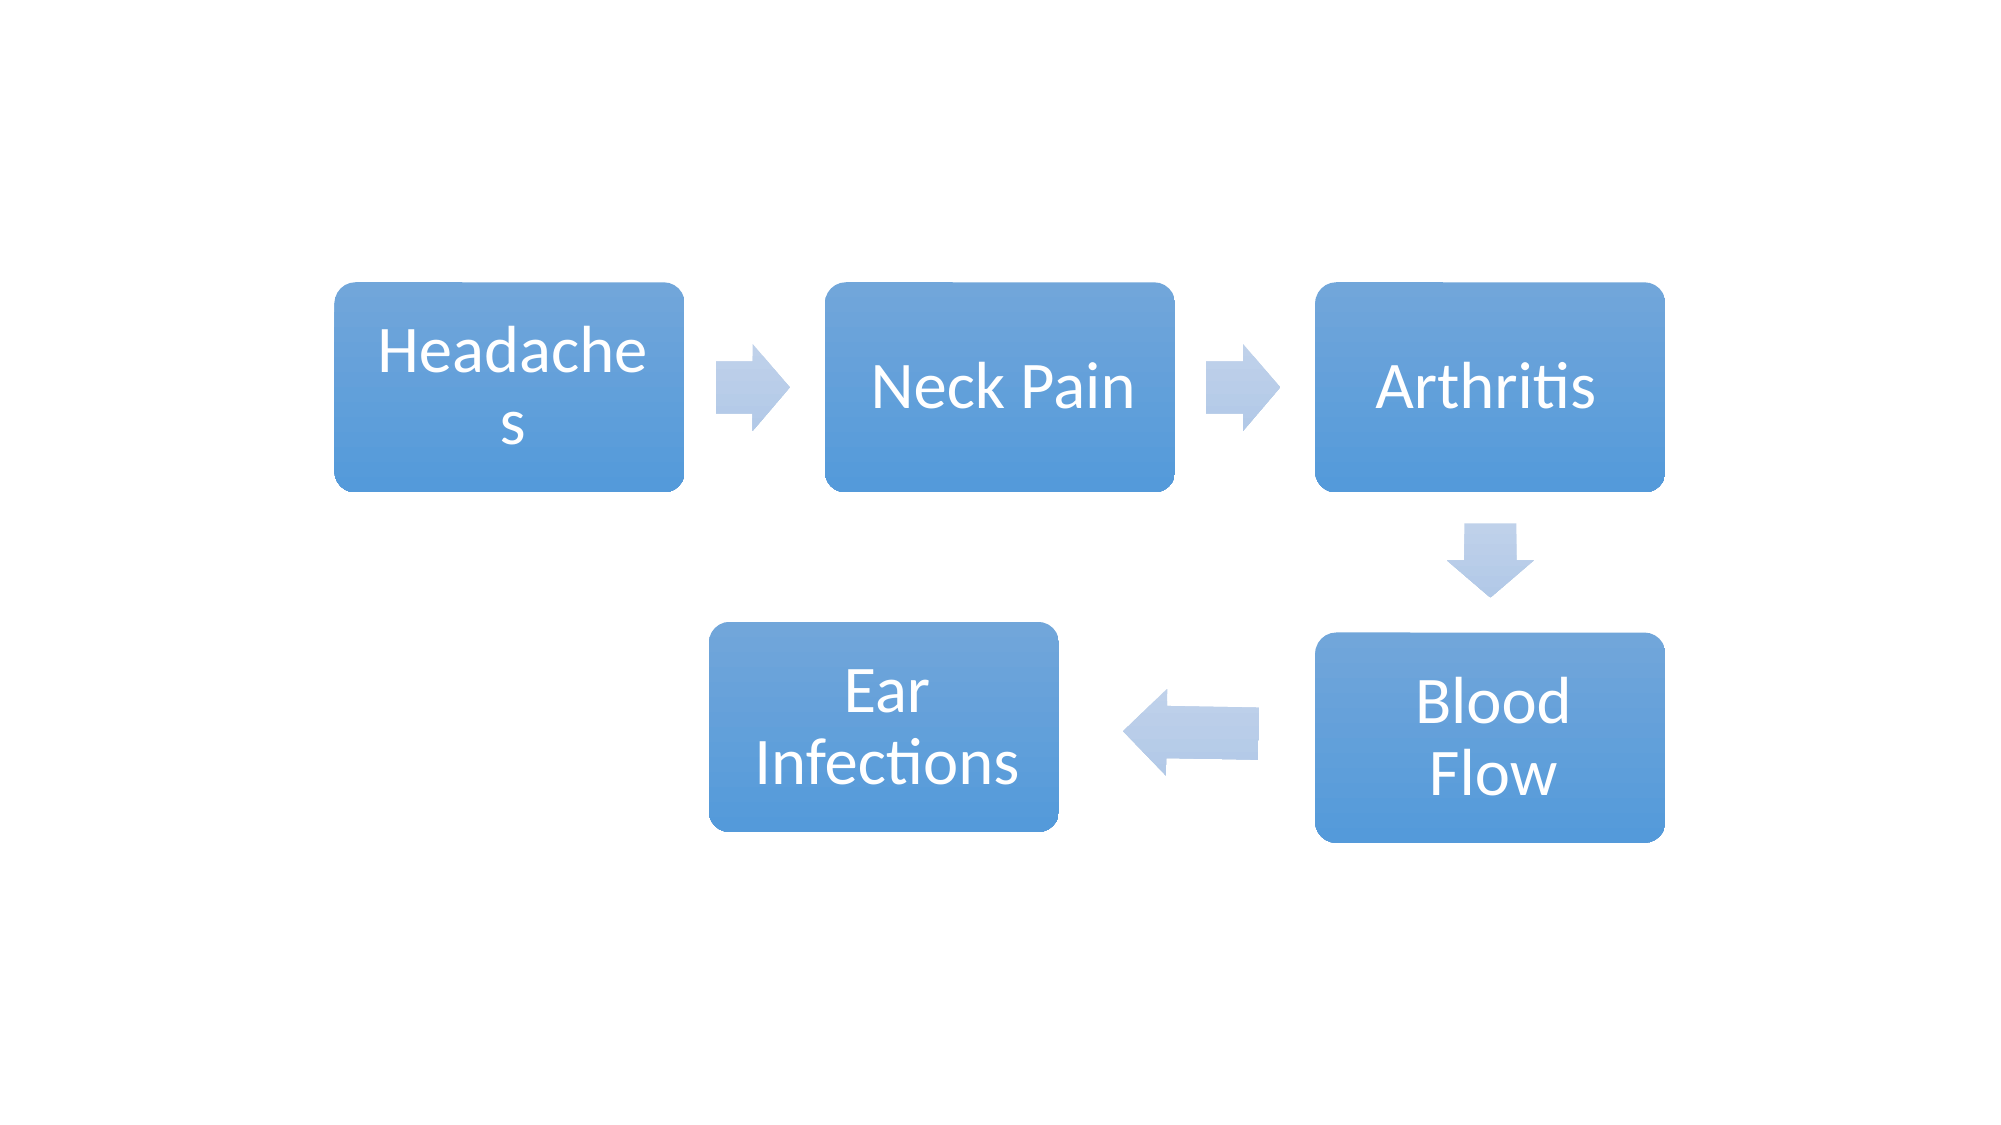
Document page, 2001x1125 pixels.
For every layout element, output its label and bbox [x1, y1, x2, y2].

text_box [333, 117, 1667, 1007]
